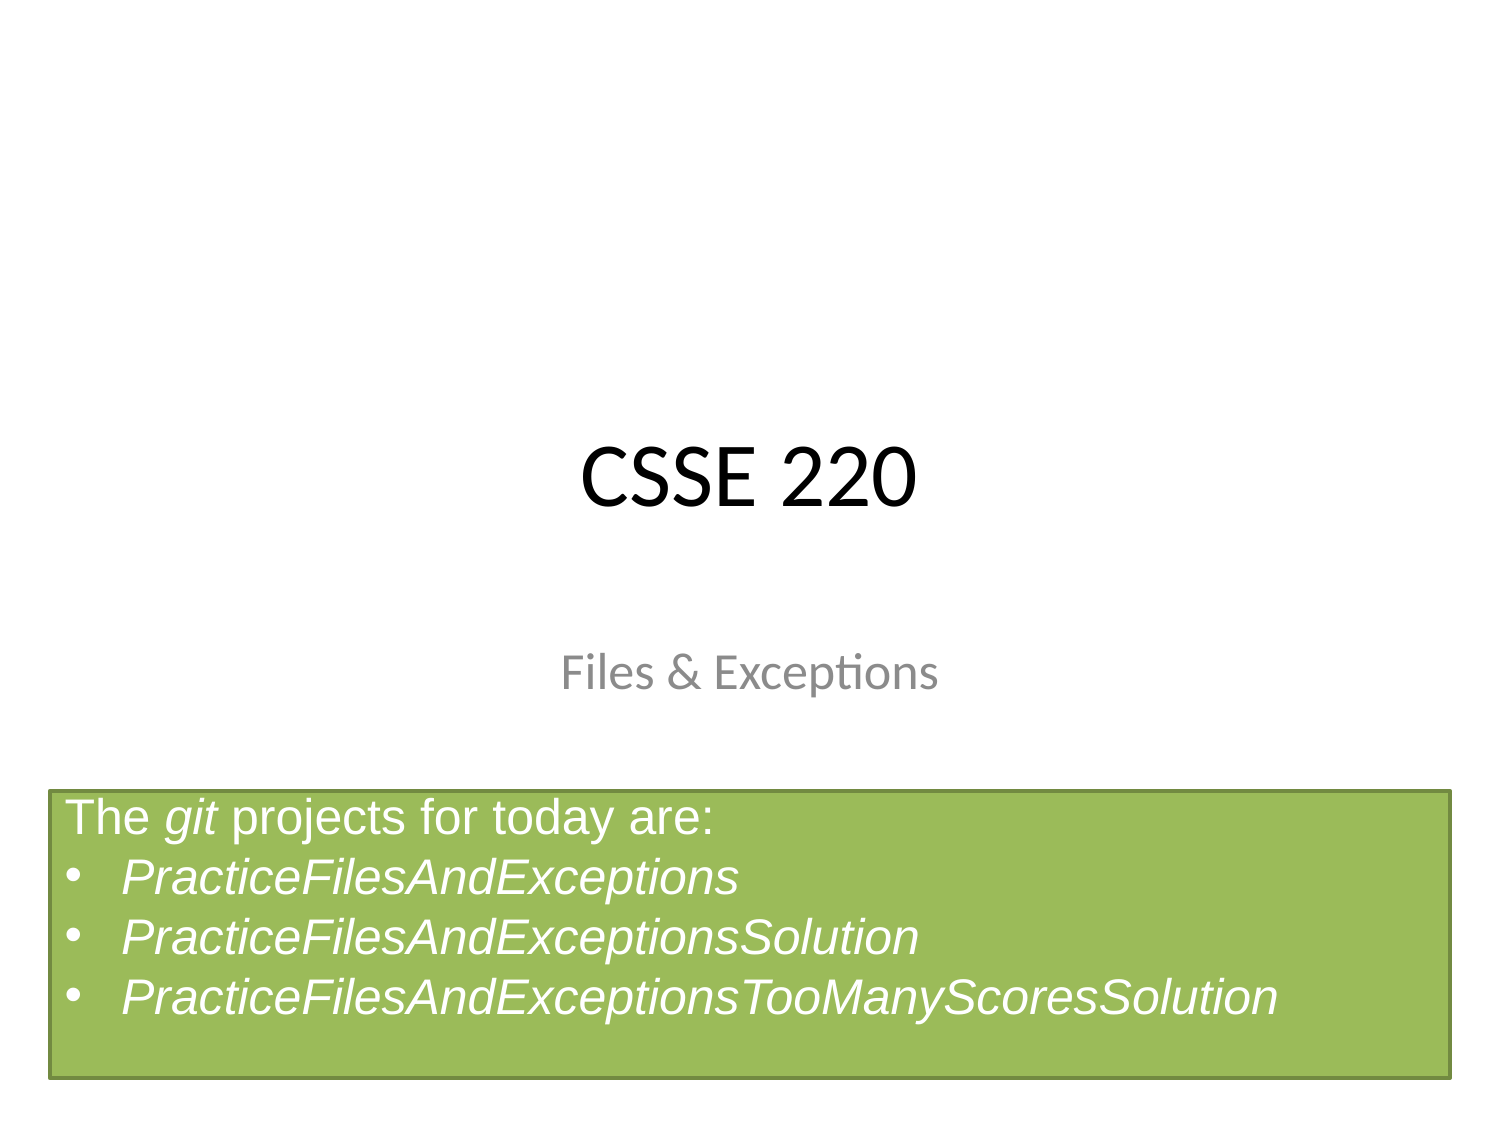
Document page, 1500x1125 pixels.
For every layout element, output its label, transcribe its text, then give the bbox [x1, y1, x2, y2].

text_box The git projects for today are: PracticeFilesAndExceptions PracticeFilesAndExceptionsSolution PracticeFilesAndExceptionsTooManyScoresSolution [48, 789, 1452, 1080]
text_box CSSE 220 [112, 349, 1388, 591]
text_box Files & Exceptions [225, 637, 1275, 789]
